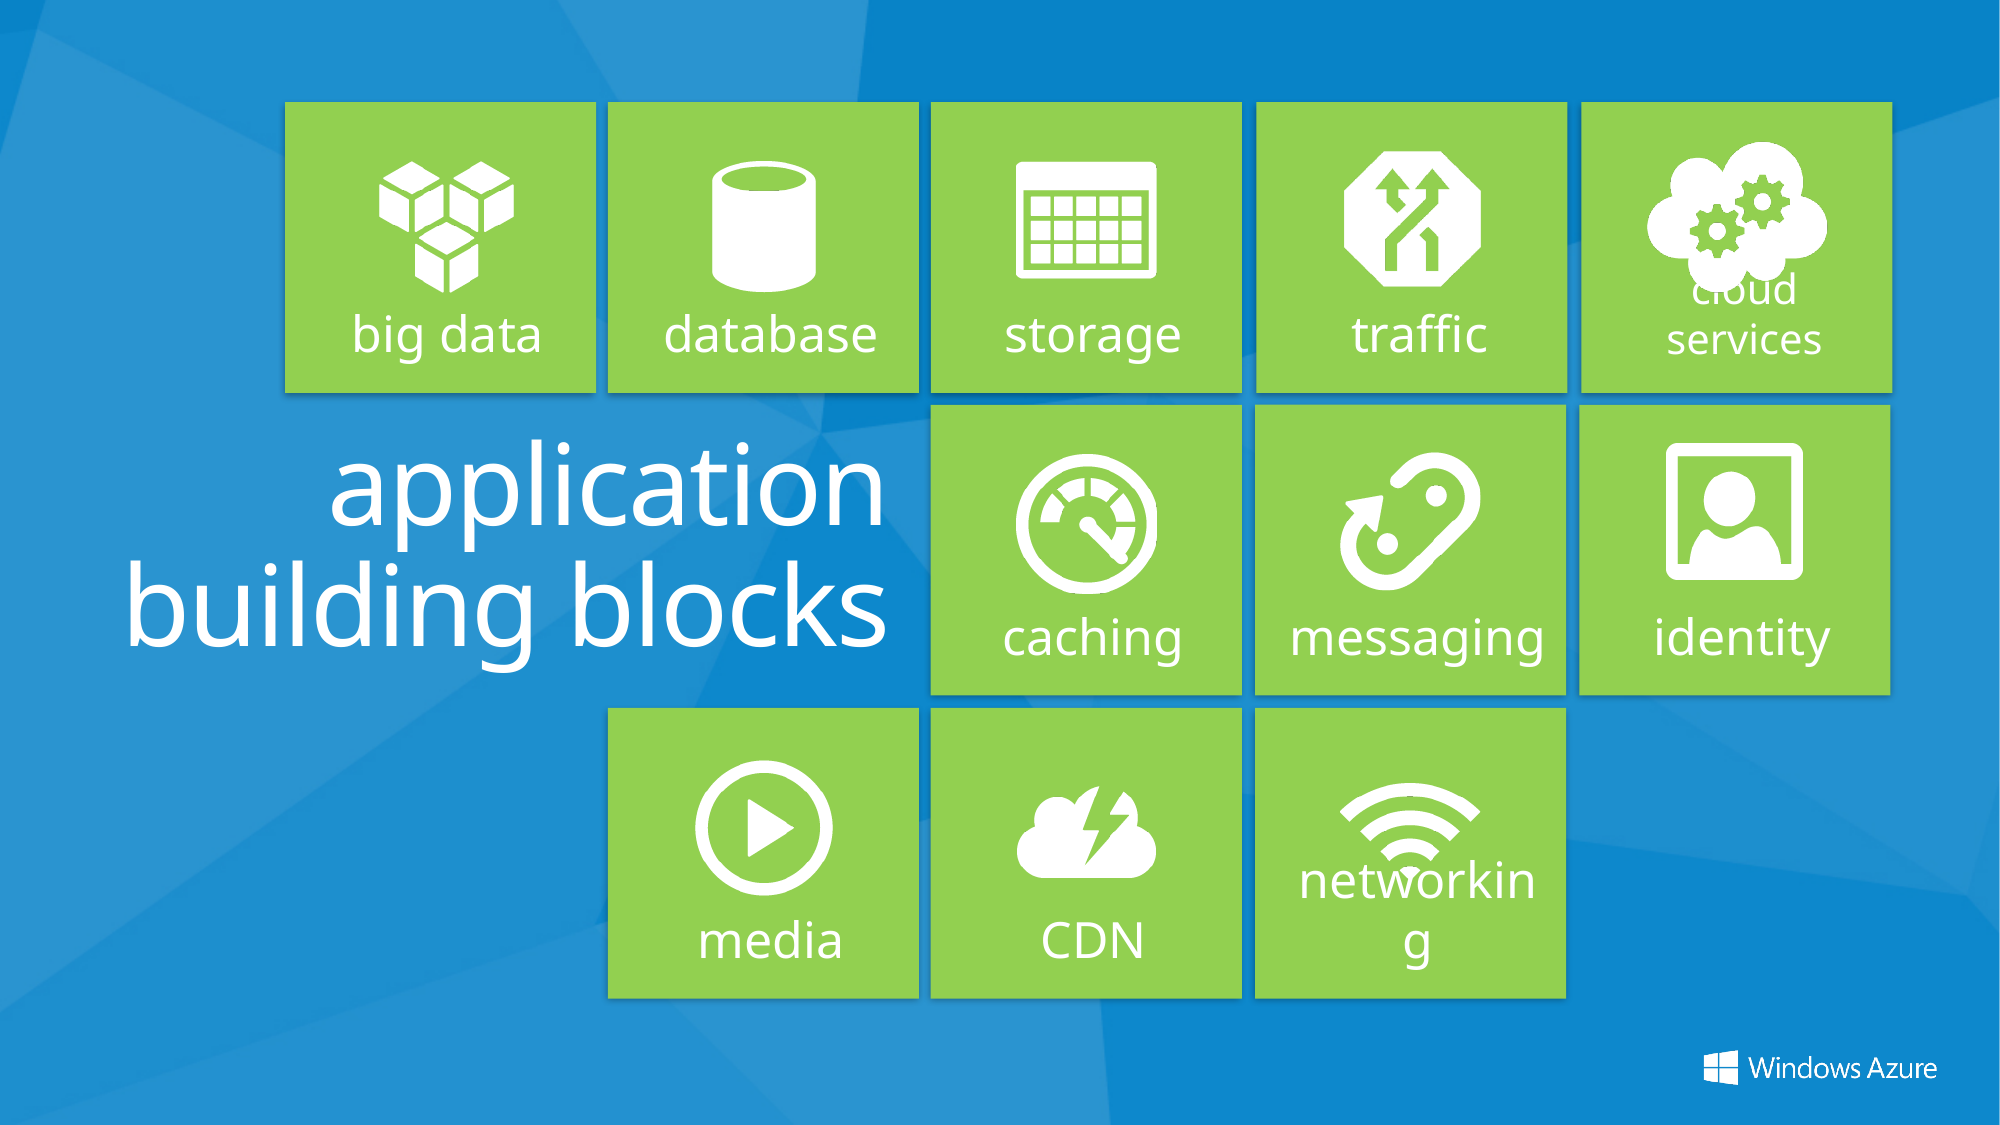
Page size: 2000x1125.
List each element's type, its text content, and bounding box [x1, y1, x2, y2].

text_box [1254, 404, 1567, 696]
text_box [1579, 404, 1891, 696]
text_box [1256, 101, 1568, 394]
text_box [607, 707, 920, 999]
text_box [930, 404, 1243, 696]
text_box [930, 707, 1243, 999]
picture [0, 0, 2000, 1125]
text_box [1581, 101, 1893, 394]
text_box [930, 101, 1243, 394]
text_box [284, 101, 597, 394]
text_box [607, 101, 920, 394]
title application building blocks [108, 427, 891, 674]
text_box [1254, 707, 1567, 999]
